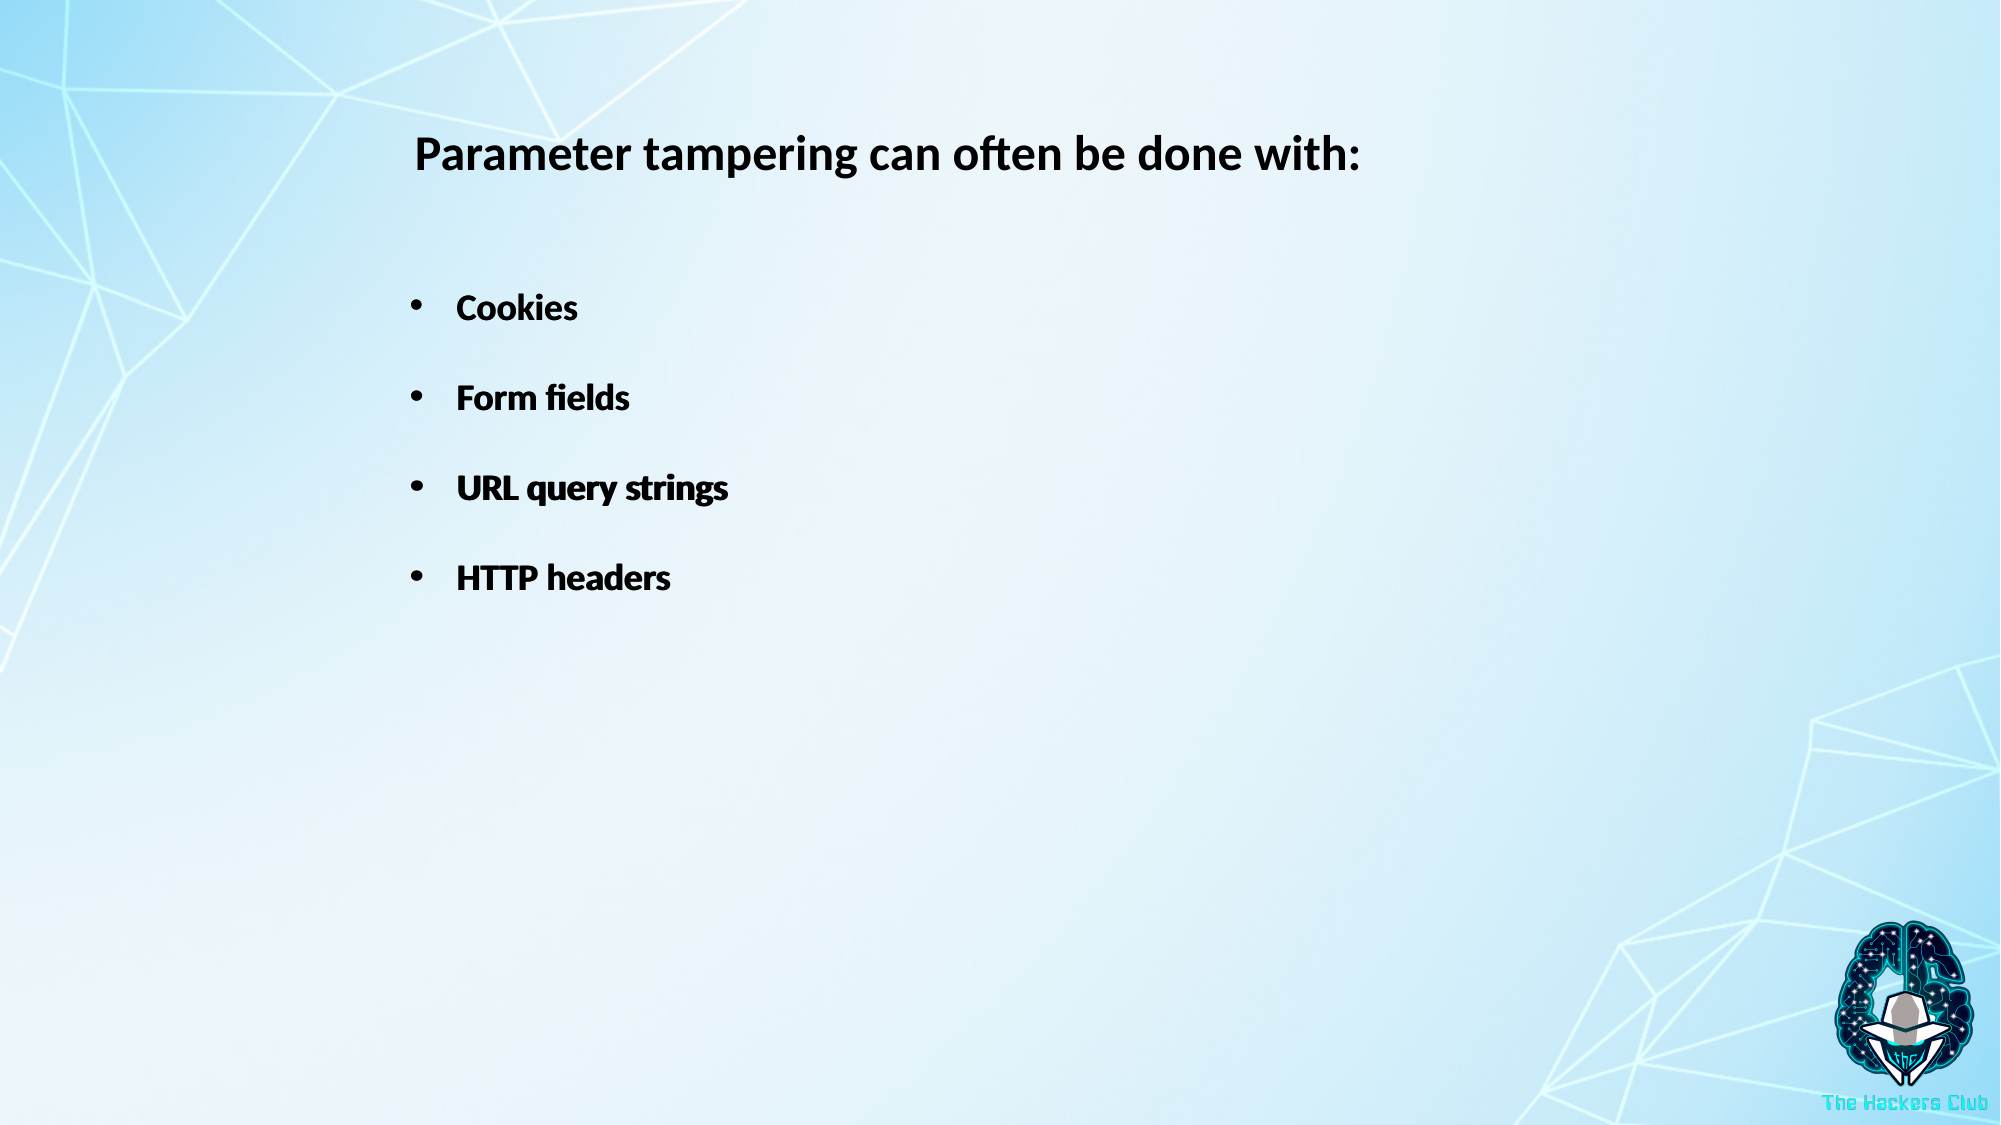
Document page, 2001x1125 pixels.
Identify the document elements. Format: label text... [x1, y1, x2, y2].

text_box Cookies [394, 275, 775, 335]
text_box Form fields [394, 365, 820, 425]
text_box Parameter tampering can often be done with: [400, 113, 1377, 189]
text_box URL query strings [394, 455, 925, 516]
text_box HTTP headers [394, 545, 878, 606]
picture [0, 0, 2001, 1125]
